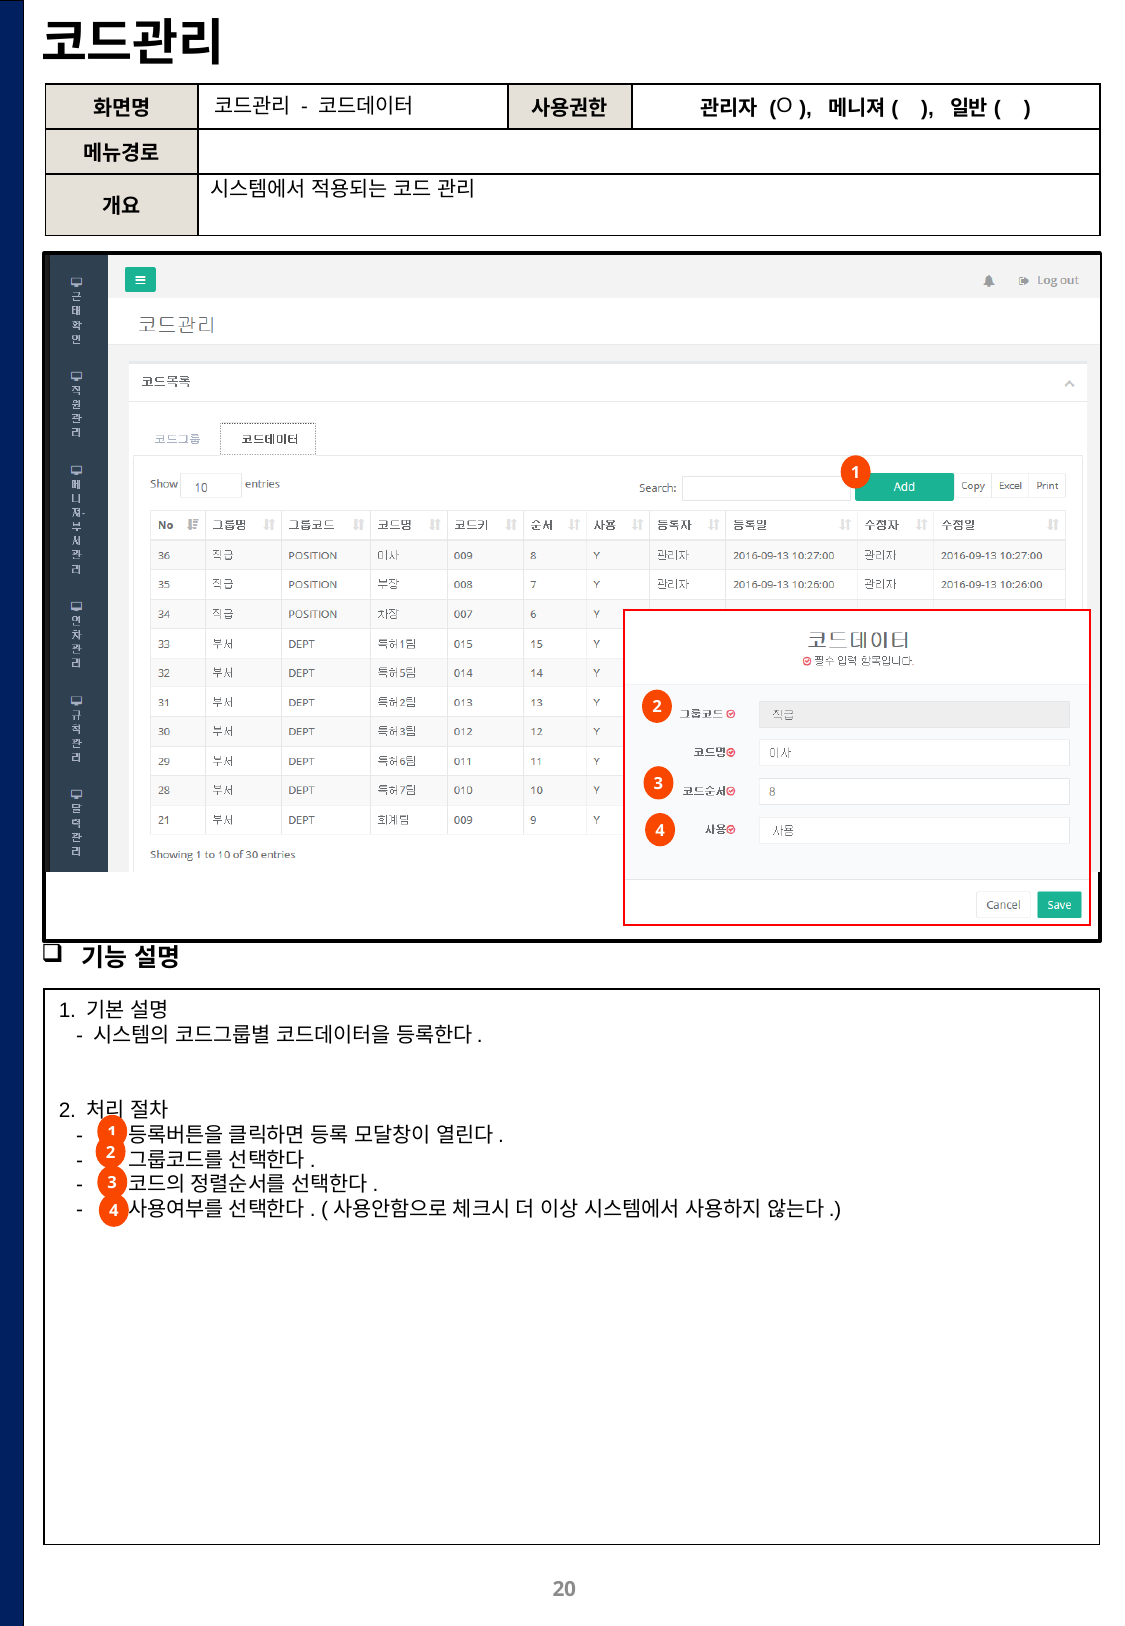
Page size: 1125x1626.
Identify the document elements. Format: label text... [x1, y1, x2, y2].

text_box 3 [97, 1165, 128, 1196]
text_box [42, 878, 1102, 941]
text_box 기능 설명 [26, 941, 1107, 949]
text_box 2 [95, 1134, 126, 1167]
text_box 코드관리 - 코드데이터 [199, 85, 508, 126]
picture [45, 255, 1100, 925]
text_box 4 [98, 1193, 129, 1227]
title 코드관리 [26, 1, 1094, 79]
text_box 1. 기본 설명 - 시스템의 코드그룹별 코드데이터을 등록한다. 2. 처리 절차 - 등록버튼을 클릭하면 등록 모달창이 열린다. - 그룹코드를 선택한다. - 코드의 정렬순서를 선택한다. - 사용여부를 선택한다. (사용안함으로 체크시 더 이상 시스템에서 사용하지 않는다.) [43, 988, 1100, 1545]
text_box 시스템에서 적용되는 코드 관리 [196, 167, 932, 208]
text_box O [761, 84, 803, 125]
text_box [42, 251, 1102, 256]
text_box 1 [97, 1114, 128, 1142]
